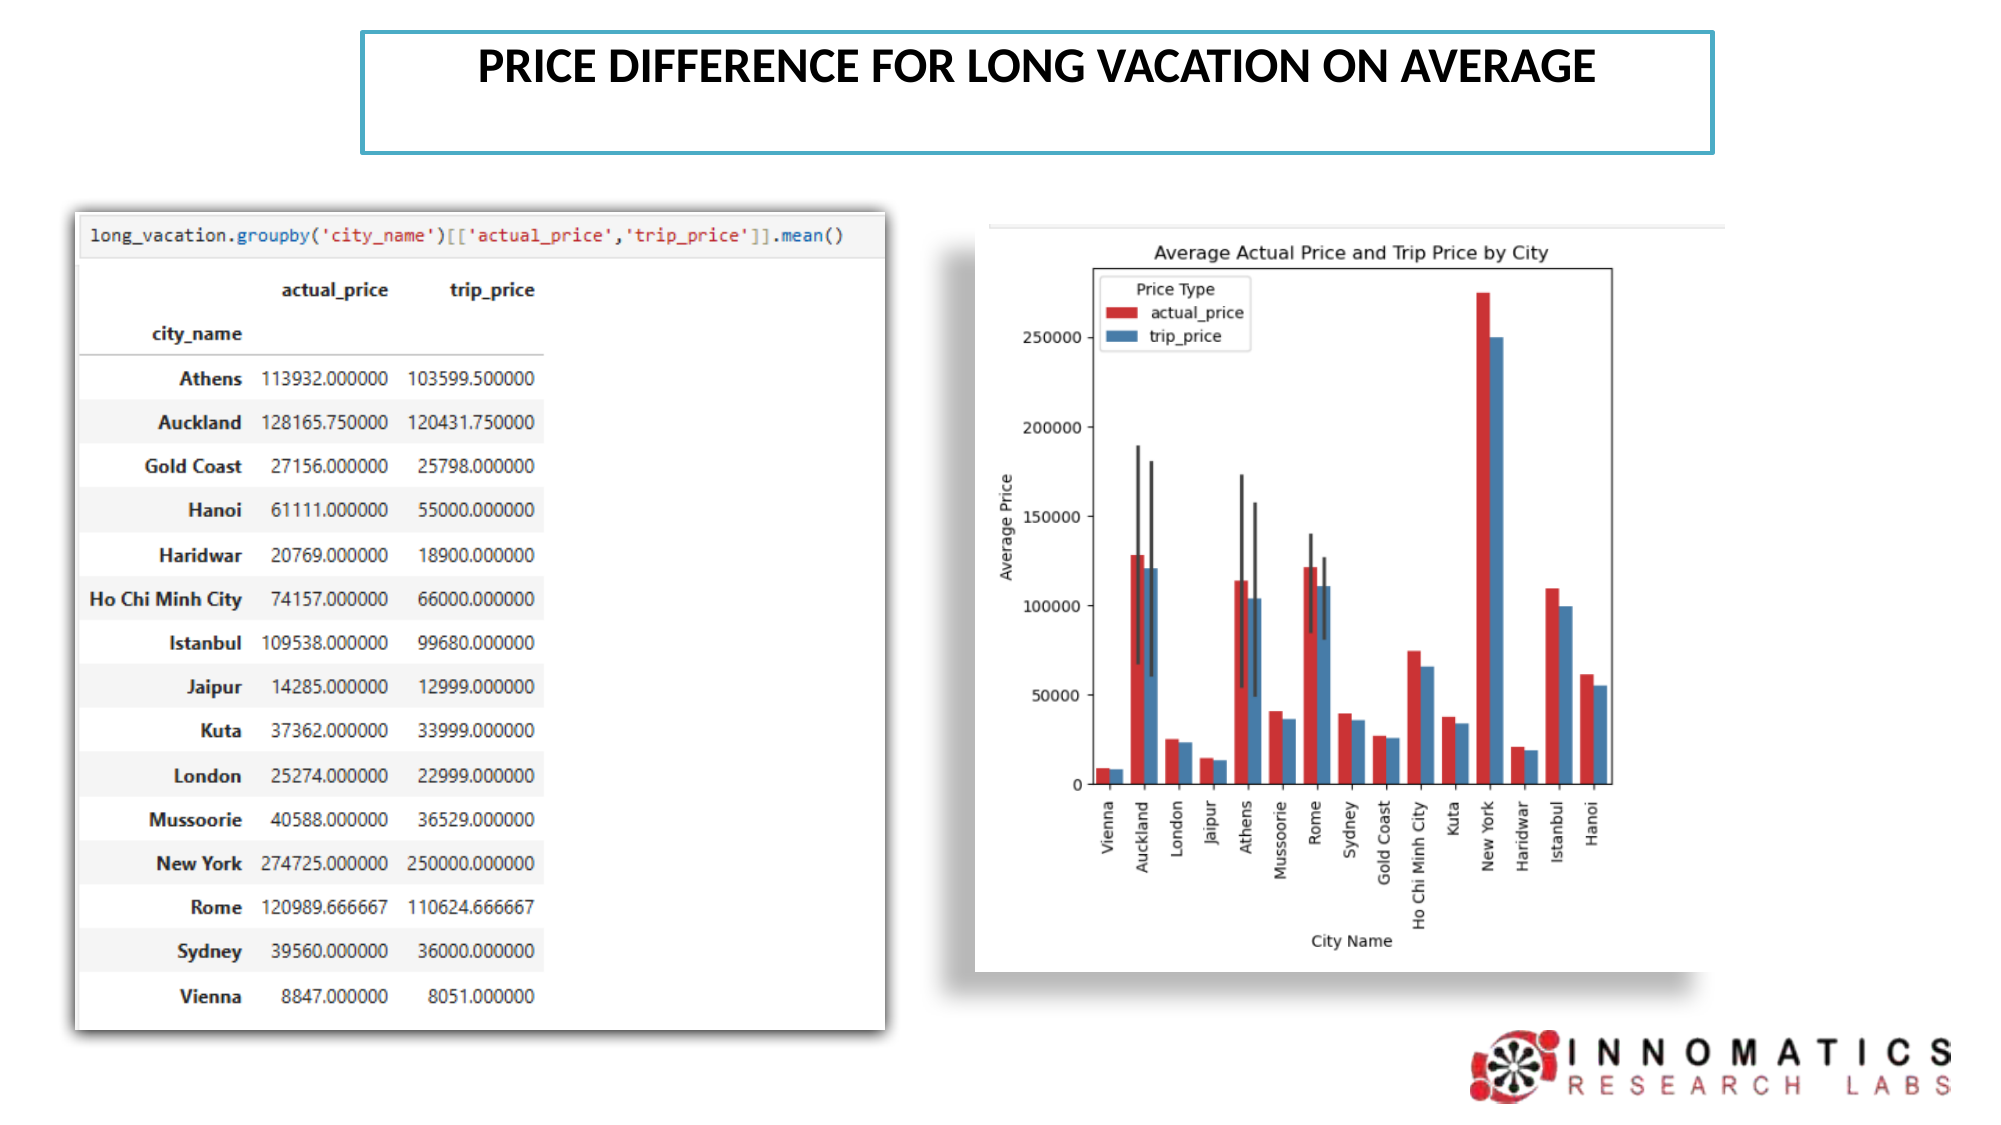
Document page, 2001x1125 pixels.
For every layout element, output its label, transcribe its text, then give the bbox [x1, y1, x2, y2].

title PRICE DIFFERENCE FOR LONG VACATION ON AVERAGE [360, 30, 1715, 155]
picture [74, 212, 885, 1030]
picture [974, 224, 1726, 972]
picture [1470, 1030, 1951, 1104]
